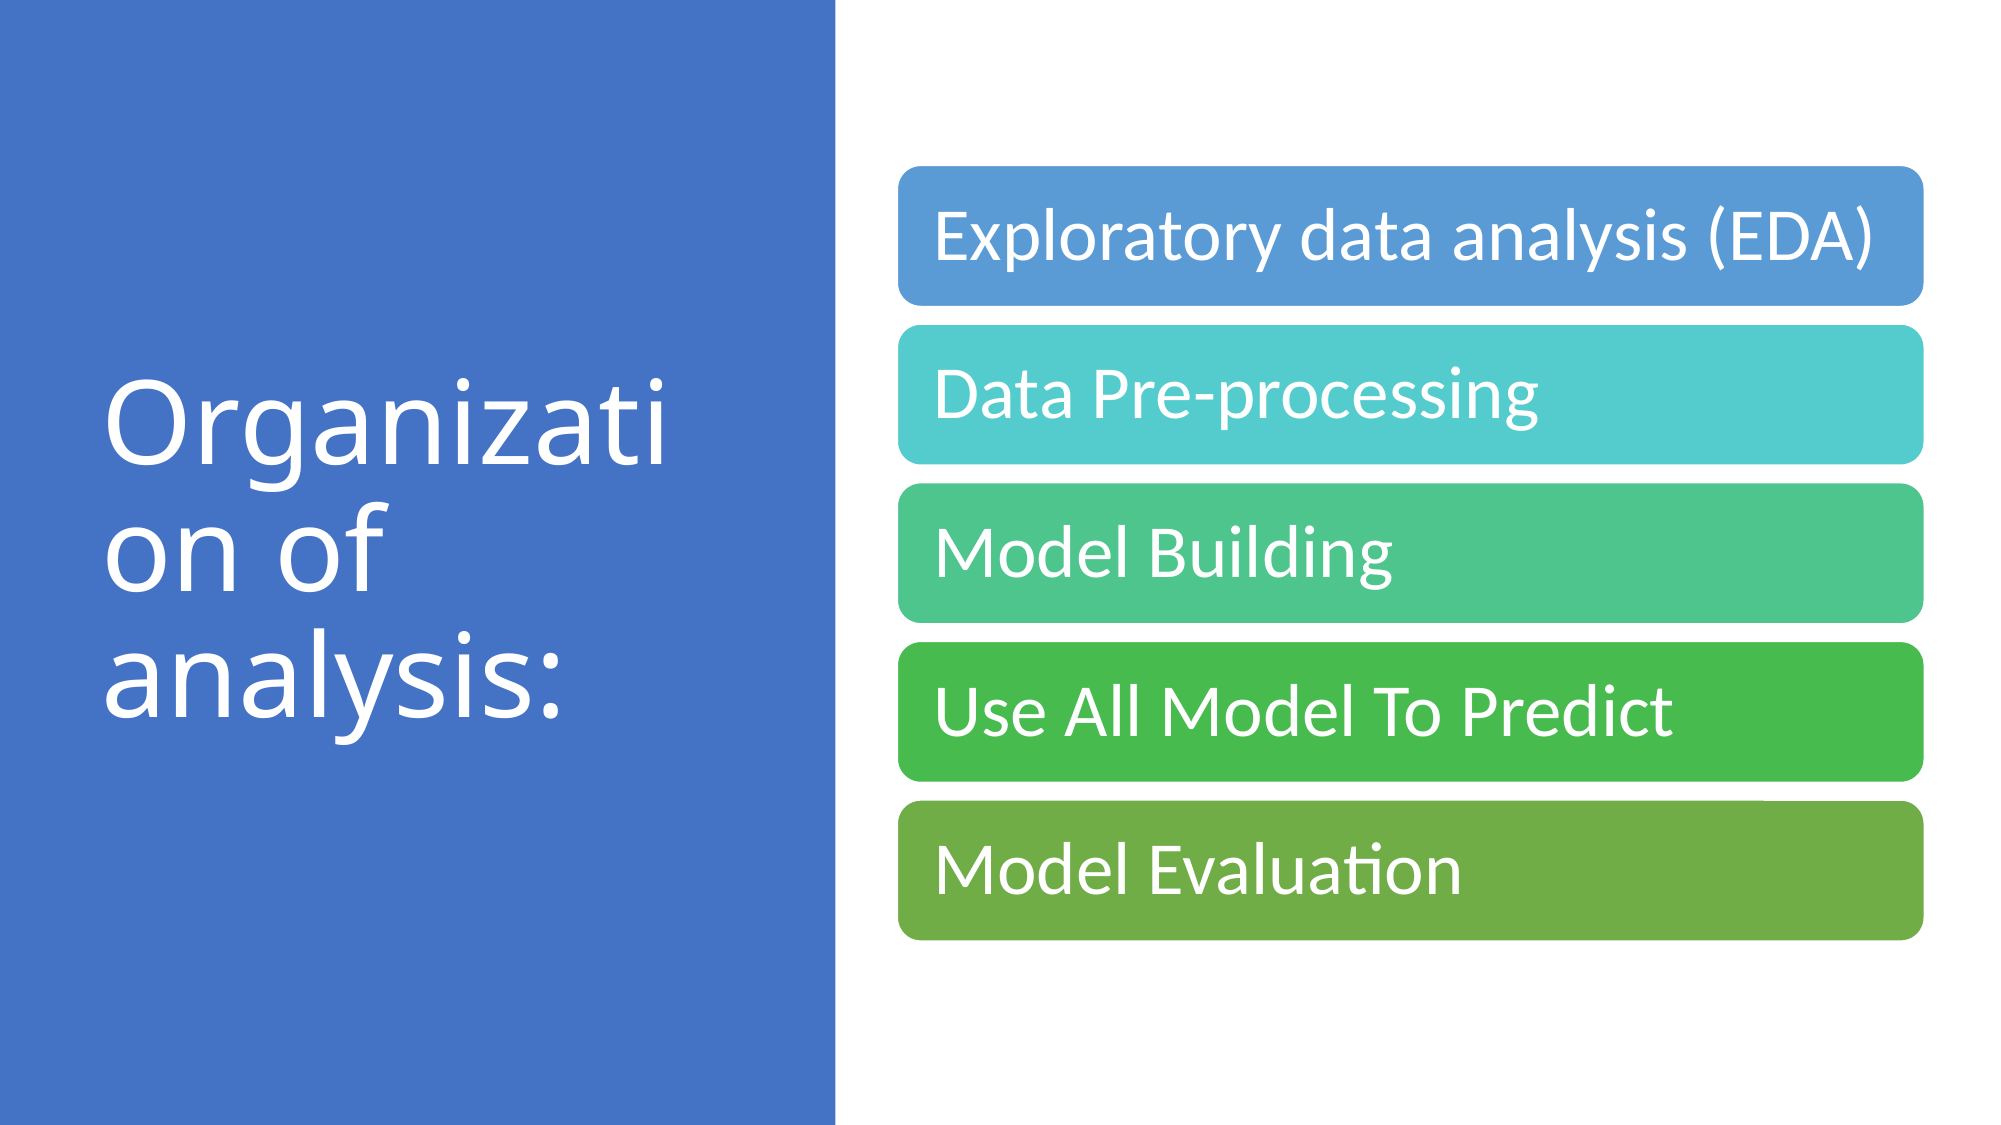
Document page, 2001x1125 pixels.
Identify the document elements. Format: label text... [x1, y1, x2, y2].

text_box [0, 0, 836, 1125]
title Organization of analysis: [86, 101, 711, 1005]
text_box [897, 101, 1925, 1005]
